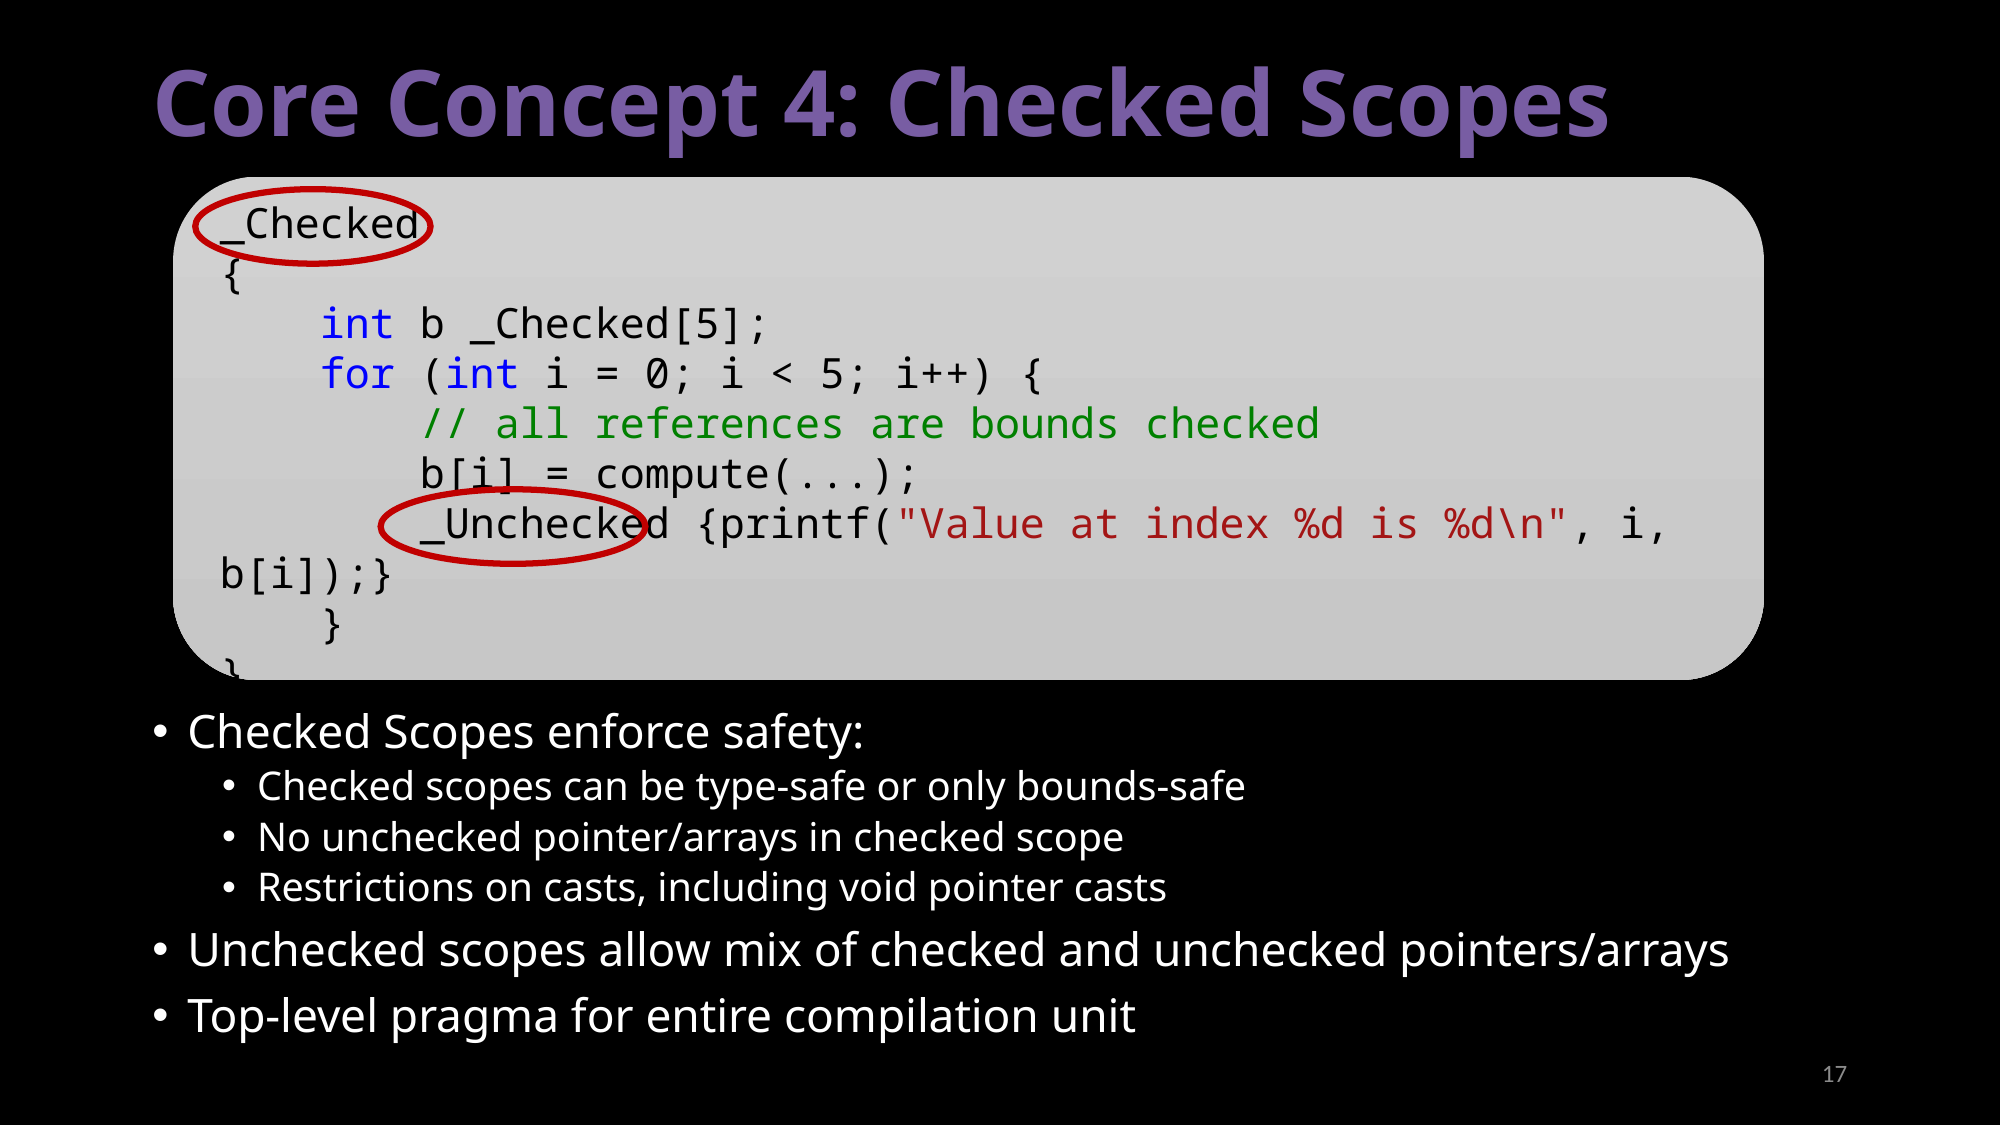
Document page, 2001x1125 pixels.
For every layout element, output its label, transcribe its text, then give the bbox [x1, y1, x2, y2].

text_box [172, 194, 204, 662]
list Checked Scopes enforce safety: Checked scopes can be type-safe or only bounds-safe No unchecked pointer/arrays in checked scope Restrictions on casts, including void pointer casts Unchecked scopes allow mix of checked and unchecked pointers/arrays Top-level pragma for entire compilation unit [137, 700, 1863, 1054]
slide_number 17 [1412, 1042, 1863, 1103]
title Core Concept 4: Checked Scopes [137, 1, 1863, 212]
text_box [379, 488, 647, 565]
text_box [194, 188, 432, 265]
text_box _Checked { int b _Checked[5]; for (int i = 0; i < 5; i++) { // all references are bounds checked b[i] = compute(...); _Unchecked {printf("Value at index %d is %d\n", i, b[i]);} } } [204, 189, 1806, 705]
text_box [212, 176, 1725, 189]
